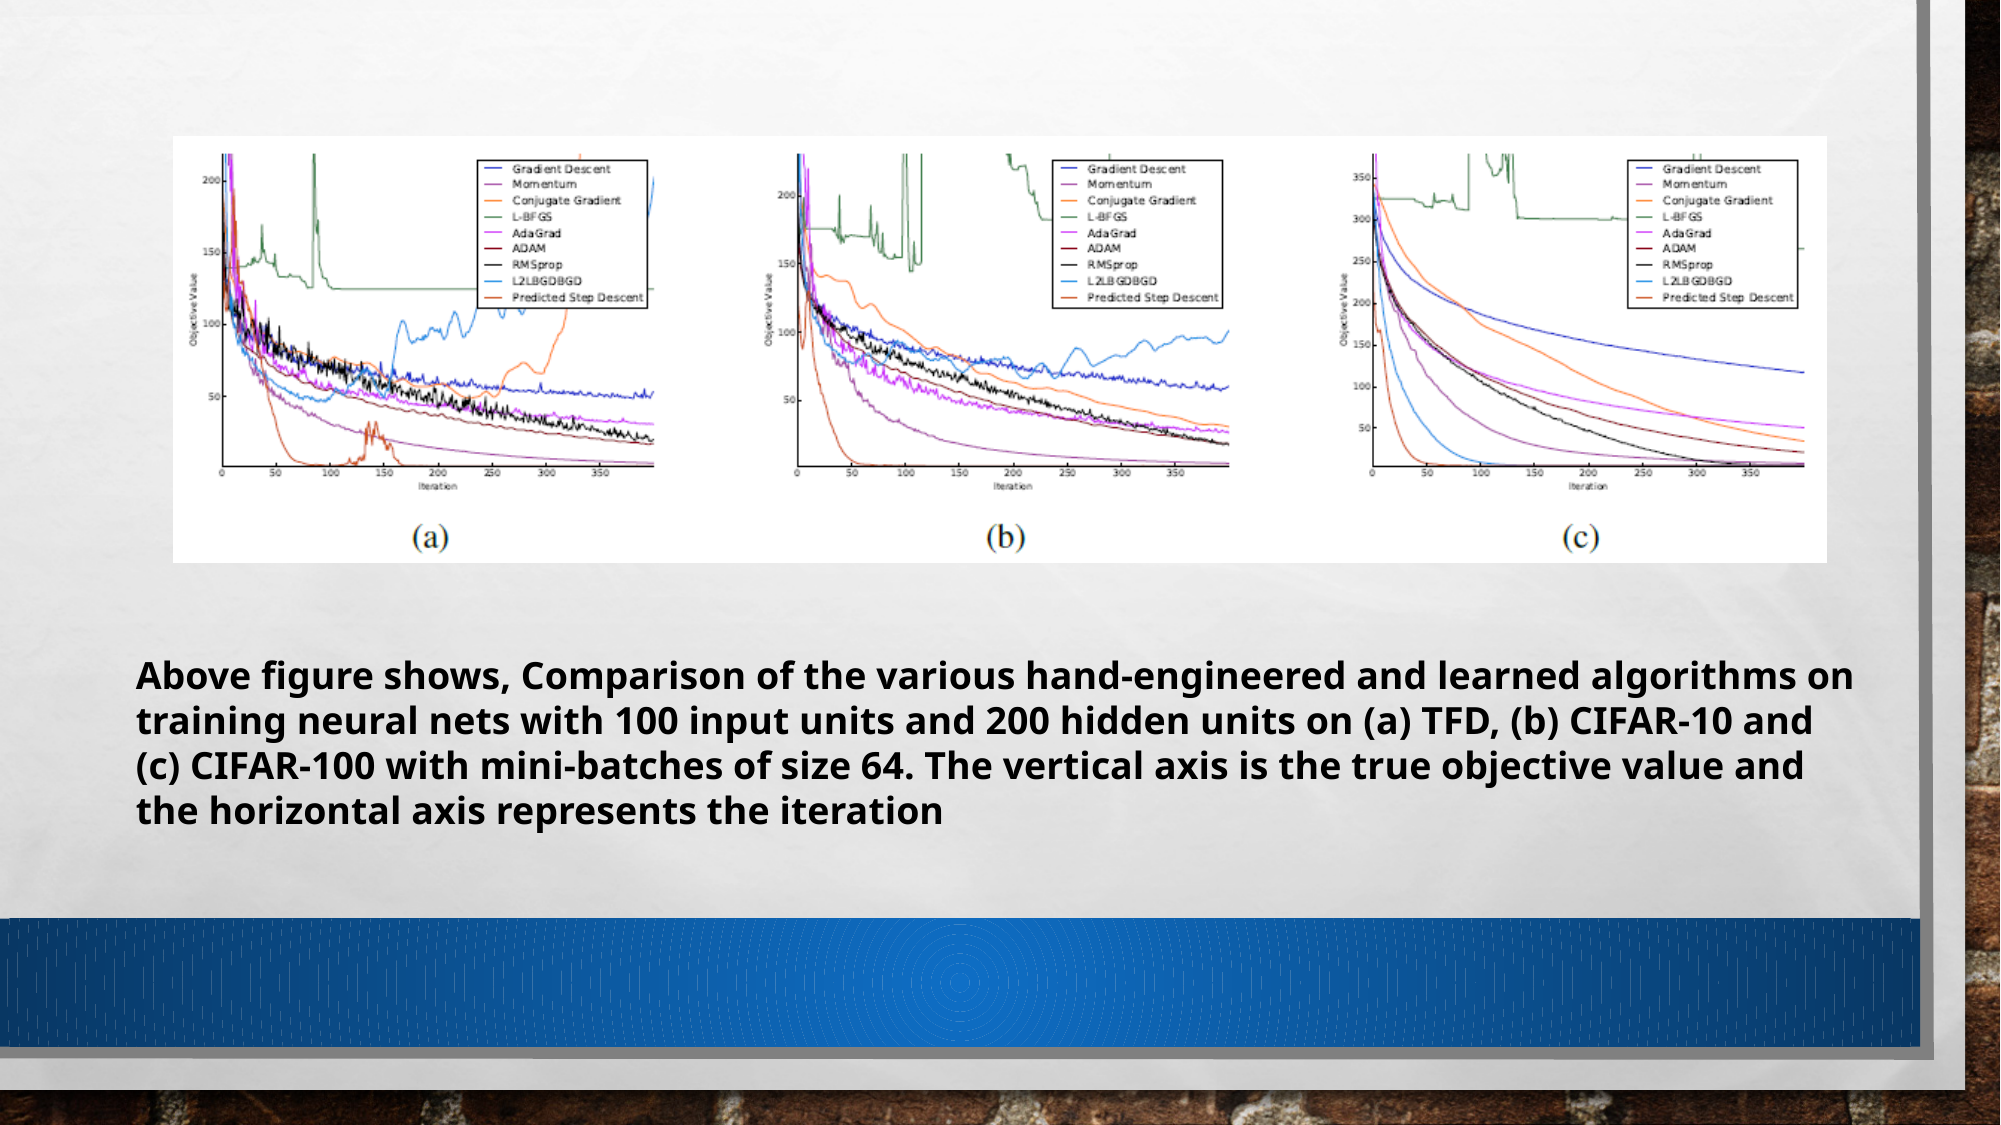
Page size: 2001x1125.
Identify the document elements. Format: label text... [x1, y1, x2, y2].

picture [173, 136, 1827, 563]
text_box Above figure shows, Comparison of the various hand-engineered and learned algorithms on training neural nets with 100 input units and 200 hidden units on (a) TFD, (b) CIFAR-10 and (c) CIFAR-100 with mini-batches of size 64. The vertical axis is the true objective value and the horizontal axis represents the iteration [121, 644, 1879, 840]
picture [0, 0, 2000, 1125]
